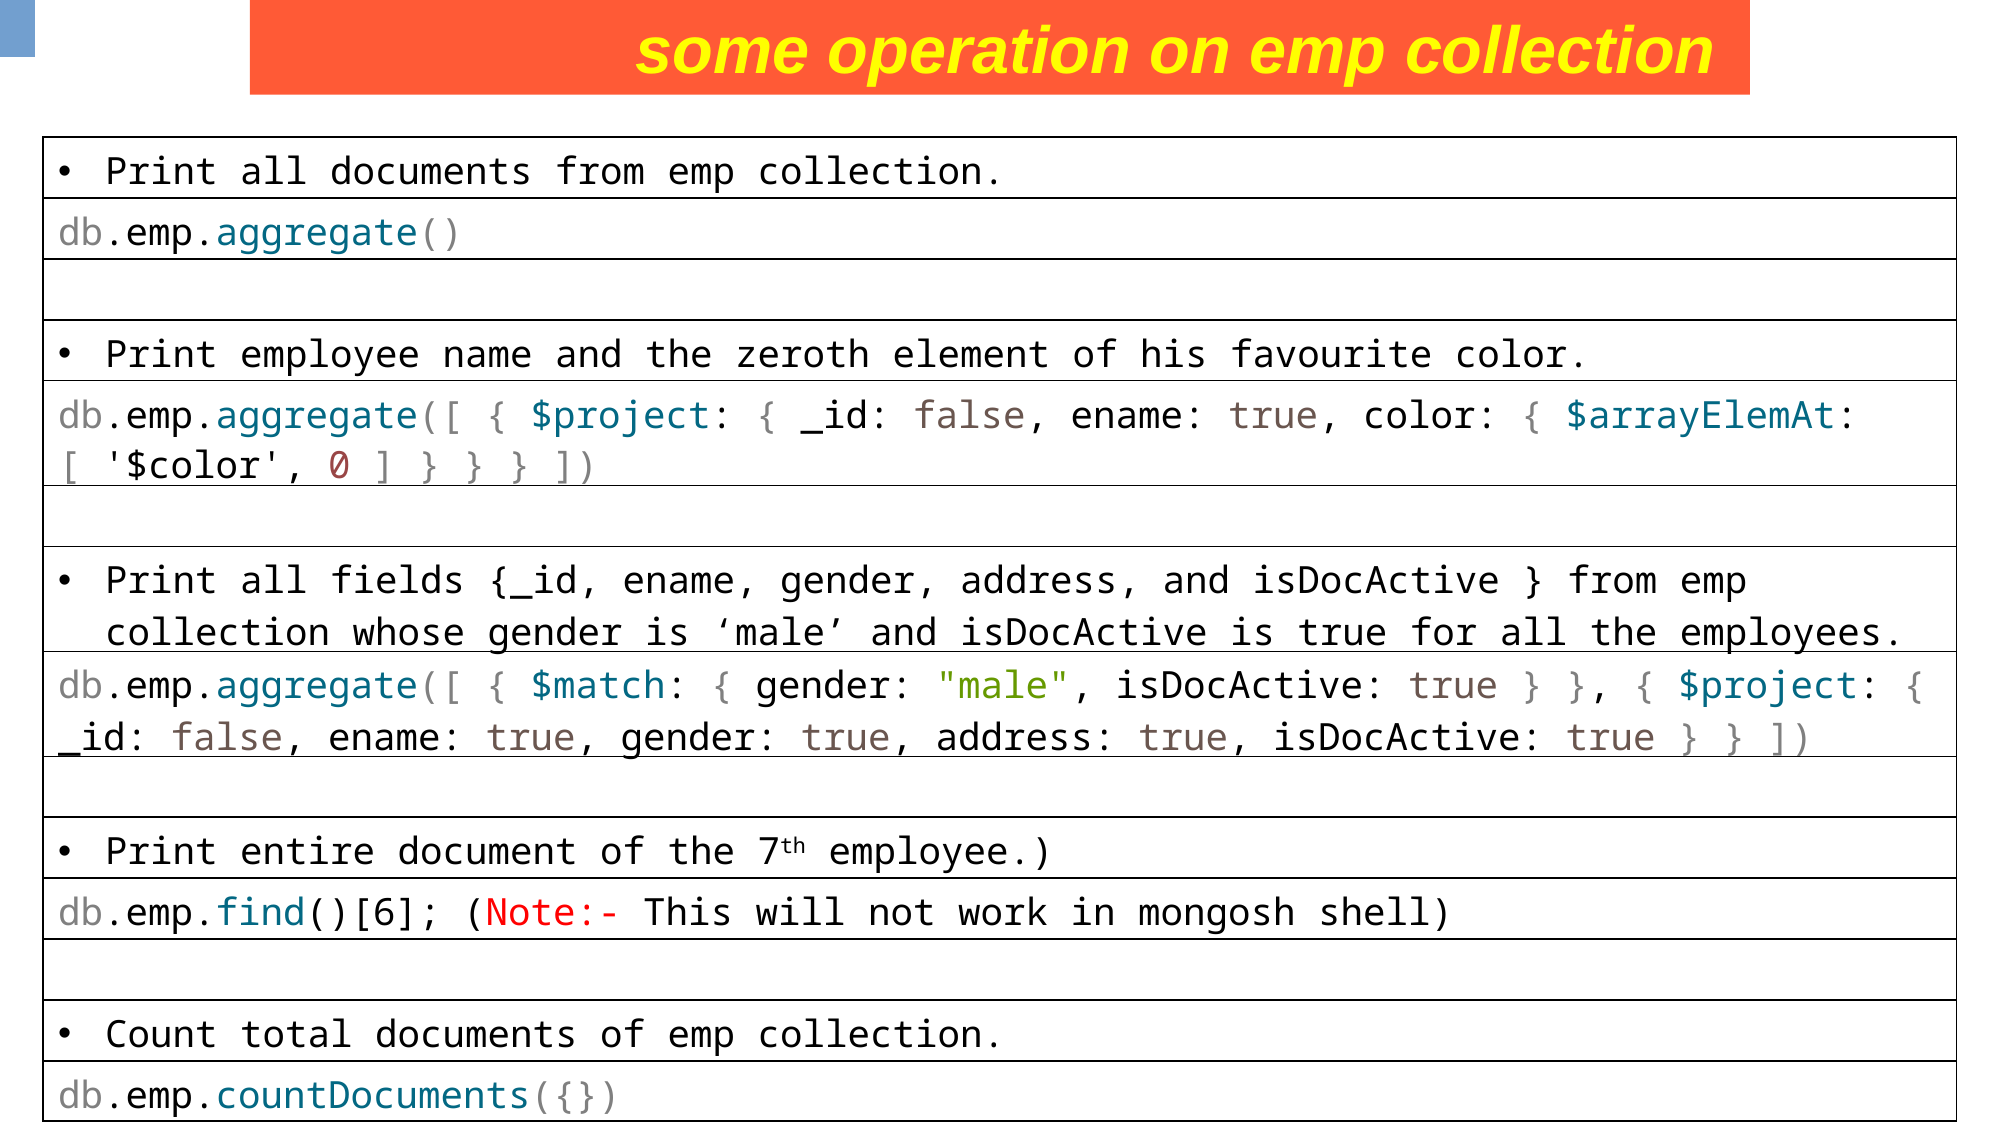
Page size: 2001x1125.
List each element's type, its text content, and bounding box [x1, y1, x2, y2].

table_cell db.emp.aggregate([ { $project: { _id: false, ename: true, color: { $arrayElemAt: [ '$color', 0 ] } } } ]) [44, 381, 1956, 485]
table_cell Print all fields {_id, ename, gender, address, and isDocActive } from emp collection whose gender is ‘male’ and isDocActive is true for all the employees. [44, 547, 1956, 651]
table_cell db.emp.aggregate([ { $match: { gender: "male", isDocActive: true } }, { $project: { _id: false, ename: true, gender: true, address: true, isDocActive: true } } ]) [44, 652, 1956, 756]
table_cell Print employee name and the zeroth element of his favourite color. [44, 321, 1956, 380]
table_cell Count total documents of emp collection. [44, 1001, 1956, 1060]
table_cell db.emp.aggregate() [44, 199, 1956, 258]
table_cell [44, 260, 1956, 319]
table_cell db.emp.find()[6]; (Note:- This will not work in mongosh shell) [44, 879, 1956, 938]
table_cell [44, 940, 1956, 999]
table_cell db.emp.countDocuments({}) [44, 1062, 1956, 1120]
table_cell [44, 486, 1956, 546]
table_cell [44, 757, 1956, 816]
table_header Print all documents from emp collection. [44, 138, 1956, 197]
text_box some operation on emp collection [249, 0, 1750, 95]
table_cell Print entire document of the 7th employee.) [44, 818, 1956, 877]
